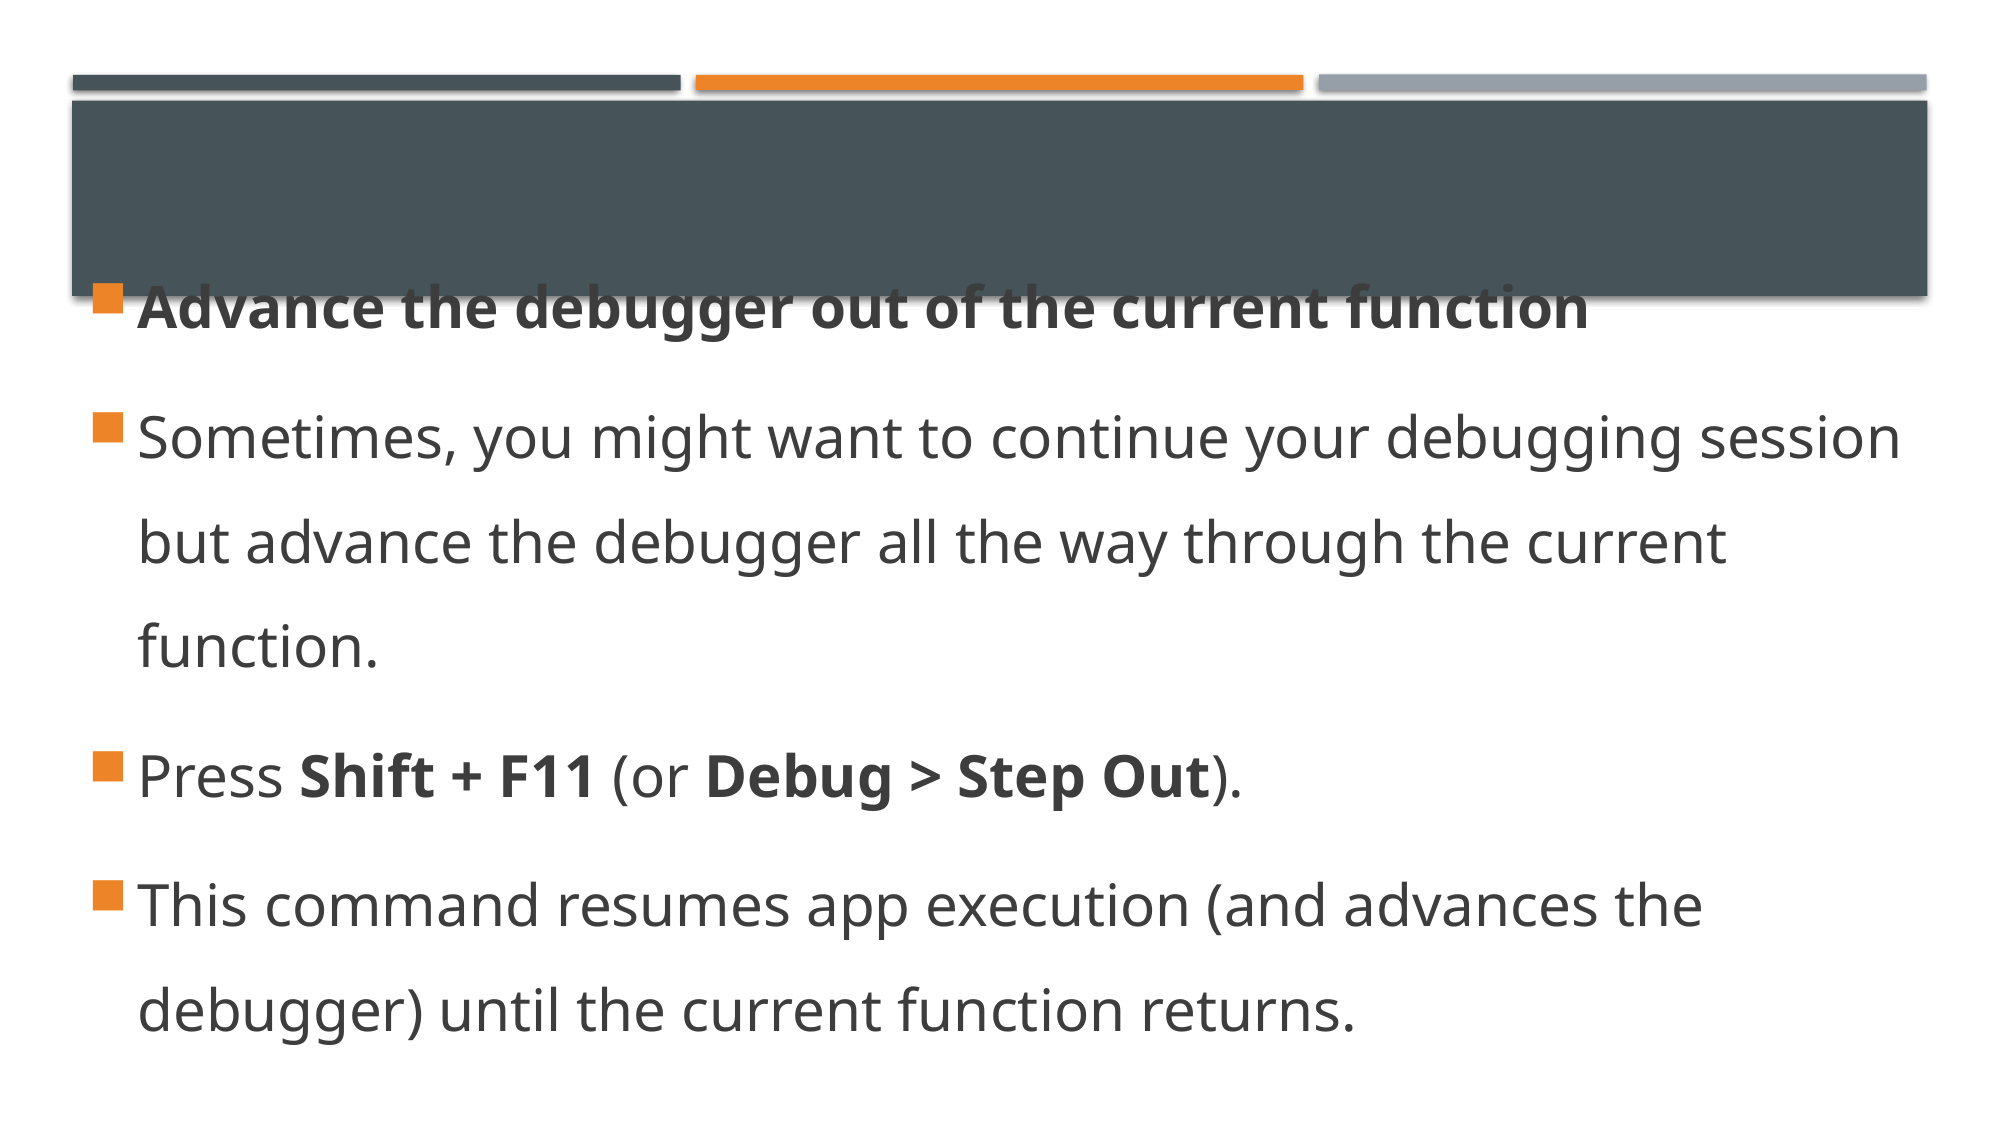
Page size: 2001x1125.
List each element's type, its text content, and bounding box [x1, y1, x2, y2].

title Advance the debugger out of the current function [95, 115, 1905, 320]
list Advance the debugger out of the current function Sometimes, you might want to continue your debugging session but advance the debugger all the way through the current function. Press Shift + F11 (or Debug > Step Out). This command resumes app execution (and advances the debugger) until the current function returns. [72, 320, 1928, 1088]
